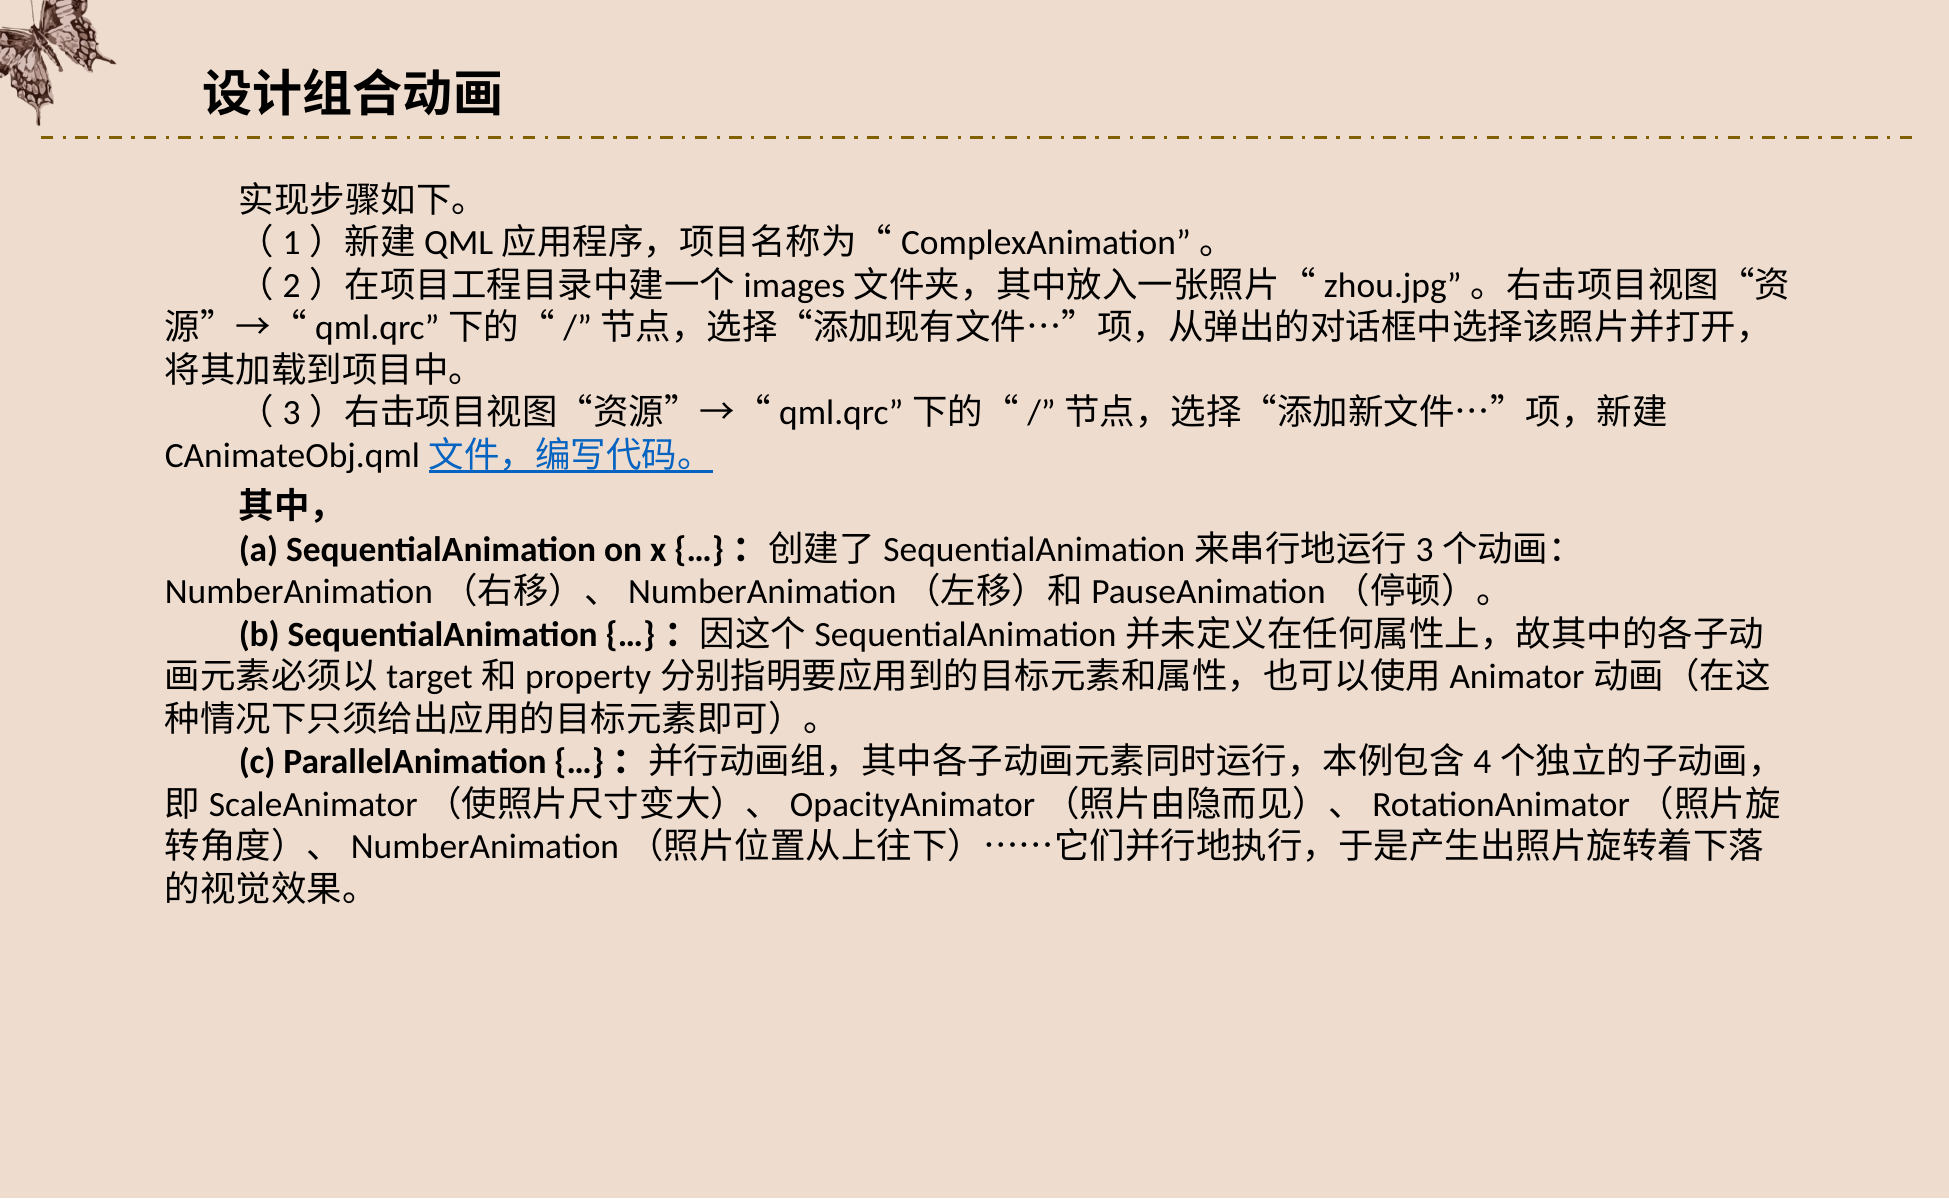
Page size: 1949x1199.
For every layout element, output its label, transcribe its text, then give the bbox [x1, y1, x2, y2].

text_box 实现步骤如下。 （1）新建QML应用程序，项目名称为“ComplexAnimation”。 （2）在项目工程目录中建一个images文件夹，其中放入一张照片“zhou.jpg”。右击项目视图“资源”→“qml.qrc”下的“/”节点，选择“添加现有文件…”项，从弹出的对话框中选择该照片并打开，将其加载到项目中。 （3）右击项目视图“资源”→“qml.qrc”下的“/”节点，选择“添加新文件…”项，新建CAnimateObj.qml文件，编写代码。 其中， (a) SequentialAnimation on x {…}：创建了SequentialAnimation来串行地运行3个动画：NumberAnimation（右移）、NumberAnimation（左移）和PauseAnimation（停顿）。 (b) SequentialAnimation {…}：因这个SequentialAnimation并未定义在任何属性上，故其中的各子动画元素必须以target和property分别指明要应用到的目标元素和属性，也可以使用Animator动画（在这种情况下只须给出应用的目标元素即可）。 (c) ParallelAnimation {…}：并行动画组，其中各子动画元素同时运行，本例包含4个独立的子动画，即ScaleAnimator（使照片尺寸变大）、OpacityAnimator（照片由隐而见）、RotationAnimator（照片旋转角度）、NumberAnimation（照片位置从上往下）……它们并行地执行，于是产生出照片旋转着下落的视觉效果。 [150, 169, 1814, 916]
text_box 设计组合动画 [188, 53, 518, 129]
picture [0, 0, 142, 138]
